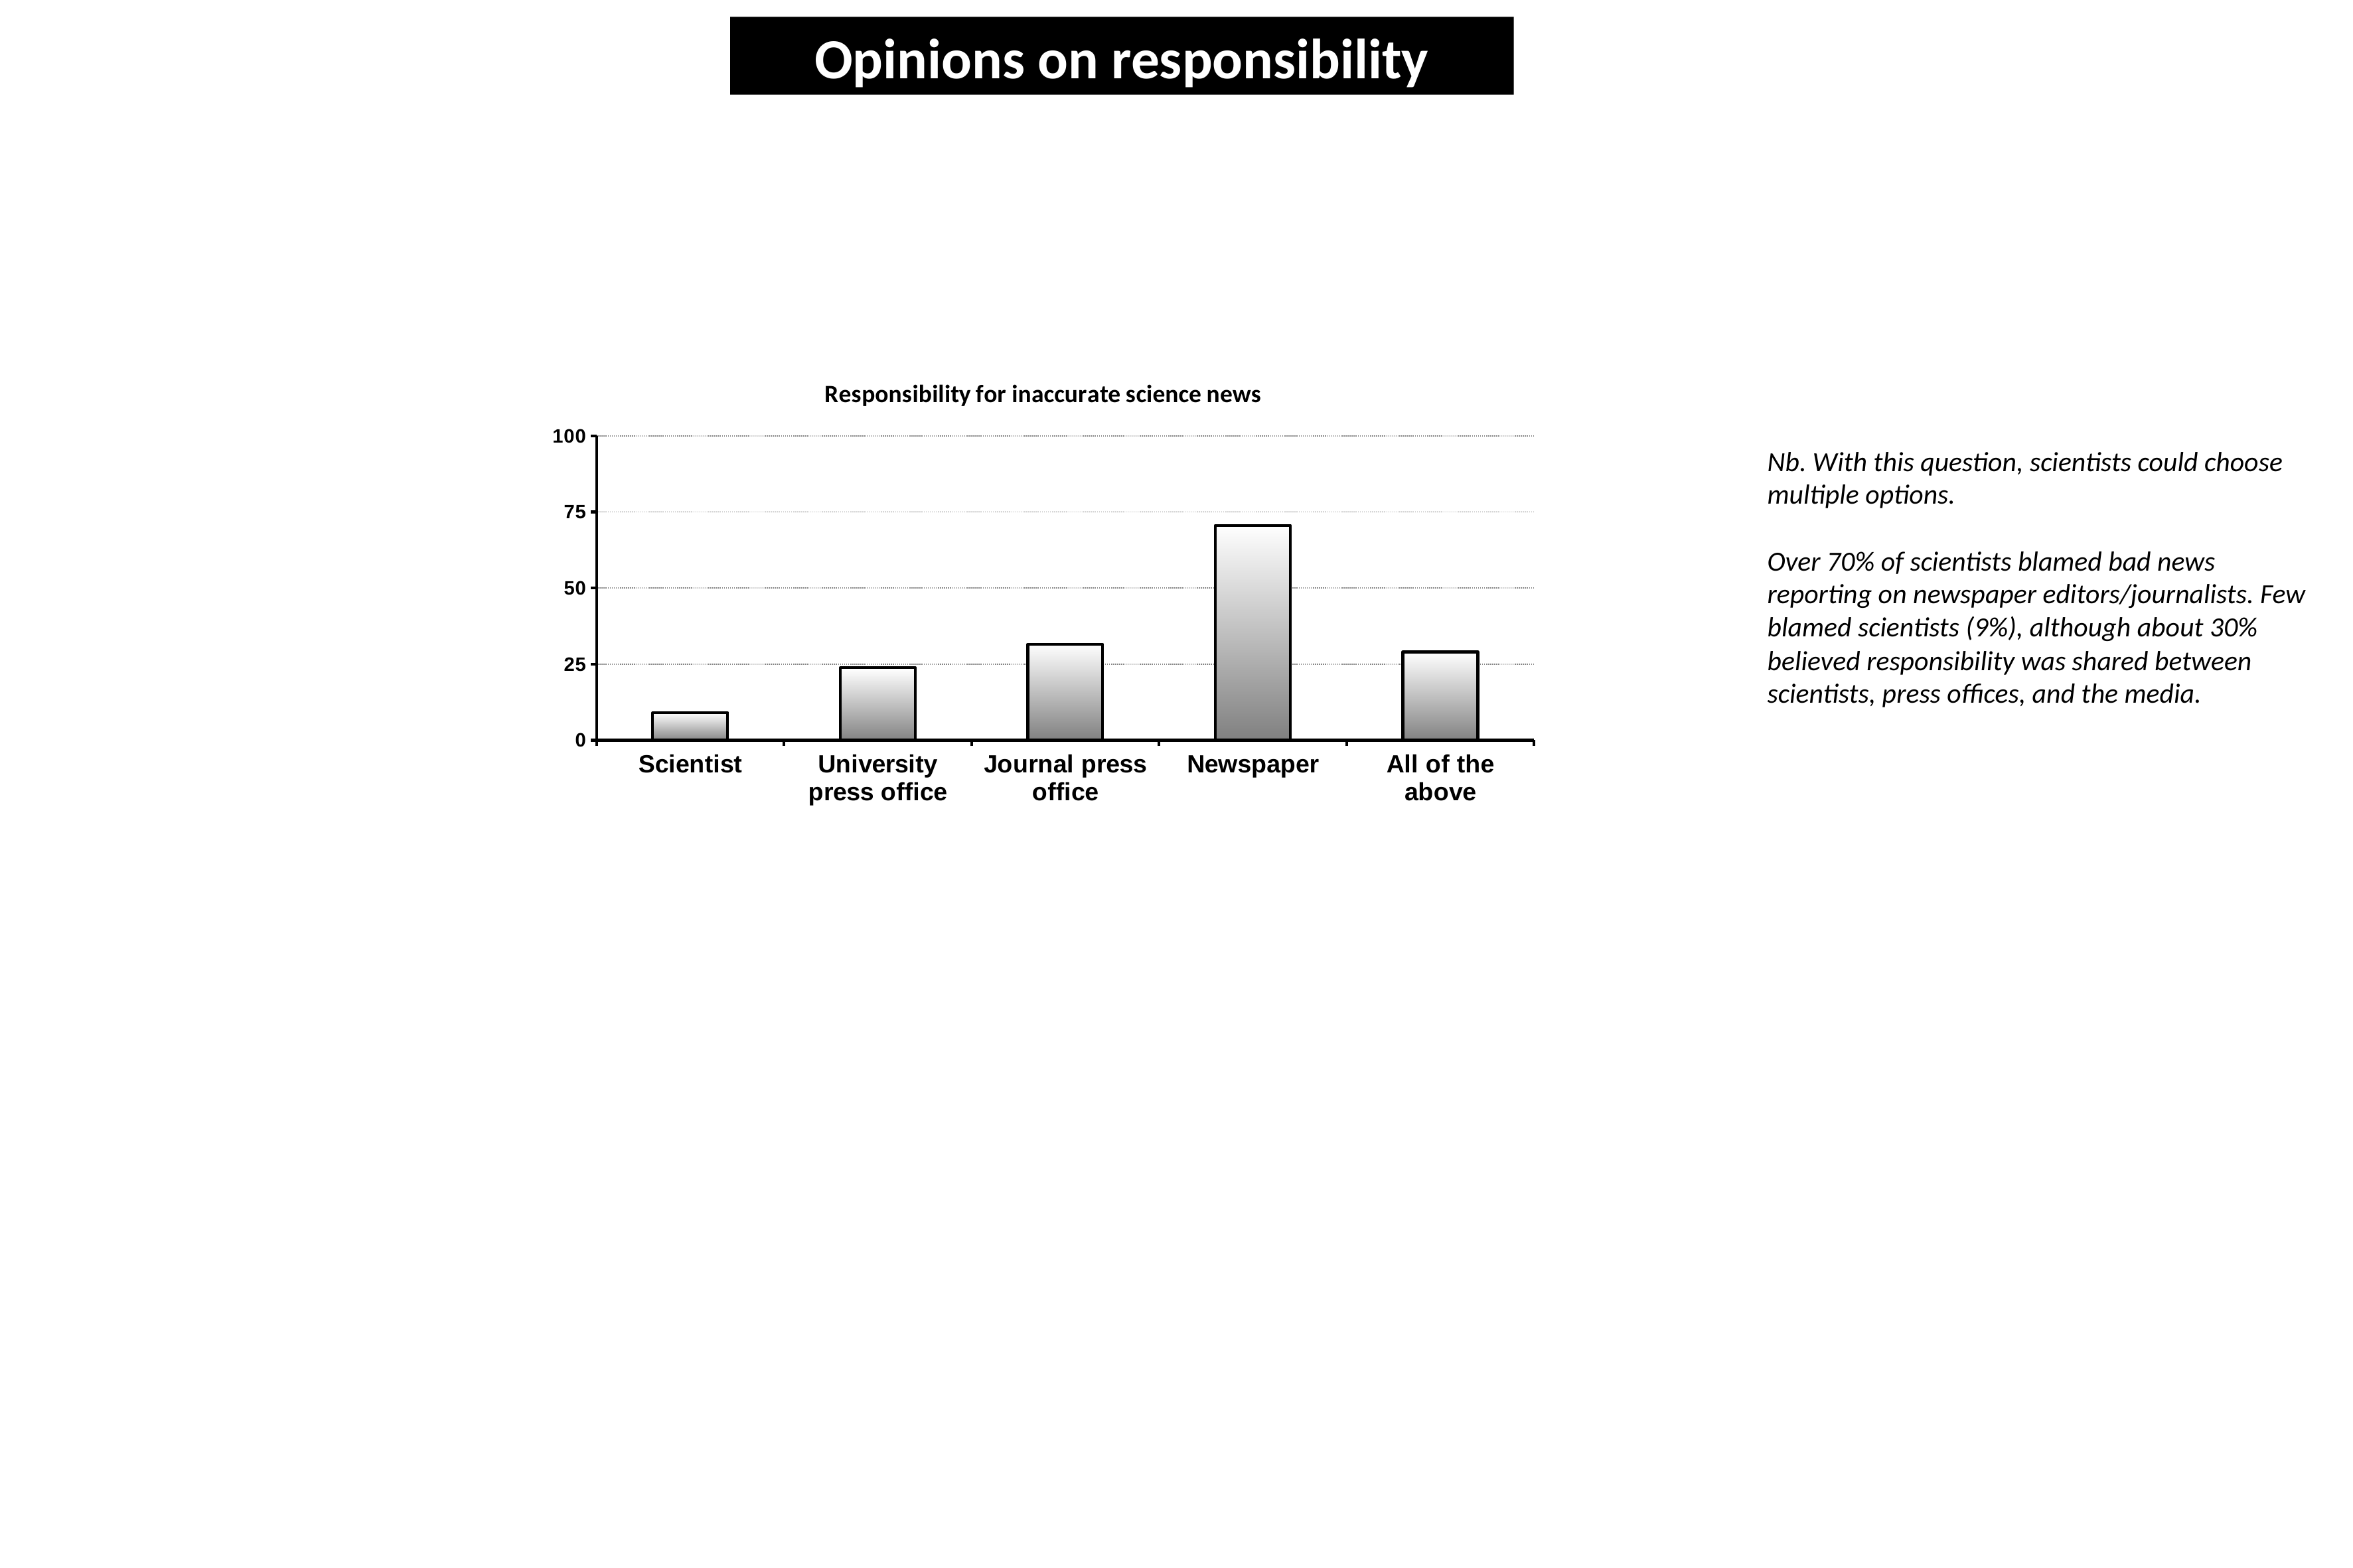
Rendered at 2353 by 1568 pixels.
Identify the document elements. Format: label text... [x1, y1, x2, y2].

chart [532, 361, 1555, 816]
text_box Nb. With this question, scientists could choose multiple options. Over 70% of scientists blamed bad news reporting on newspaper editors/journalists. Few blamed scientists (9%), although about 30% believed responsibility was shared between scientists, press offices, and the media. [1758, 438, 2326, 816]
text_box Opinions on responsibility [730, 17, 1514, 95]
